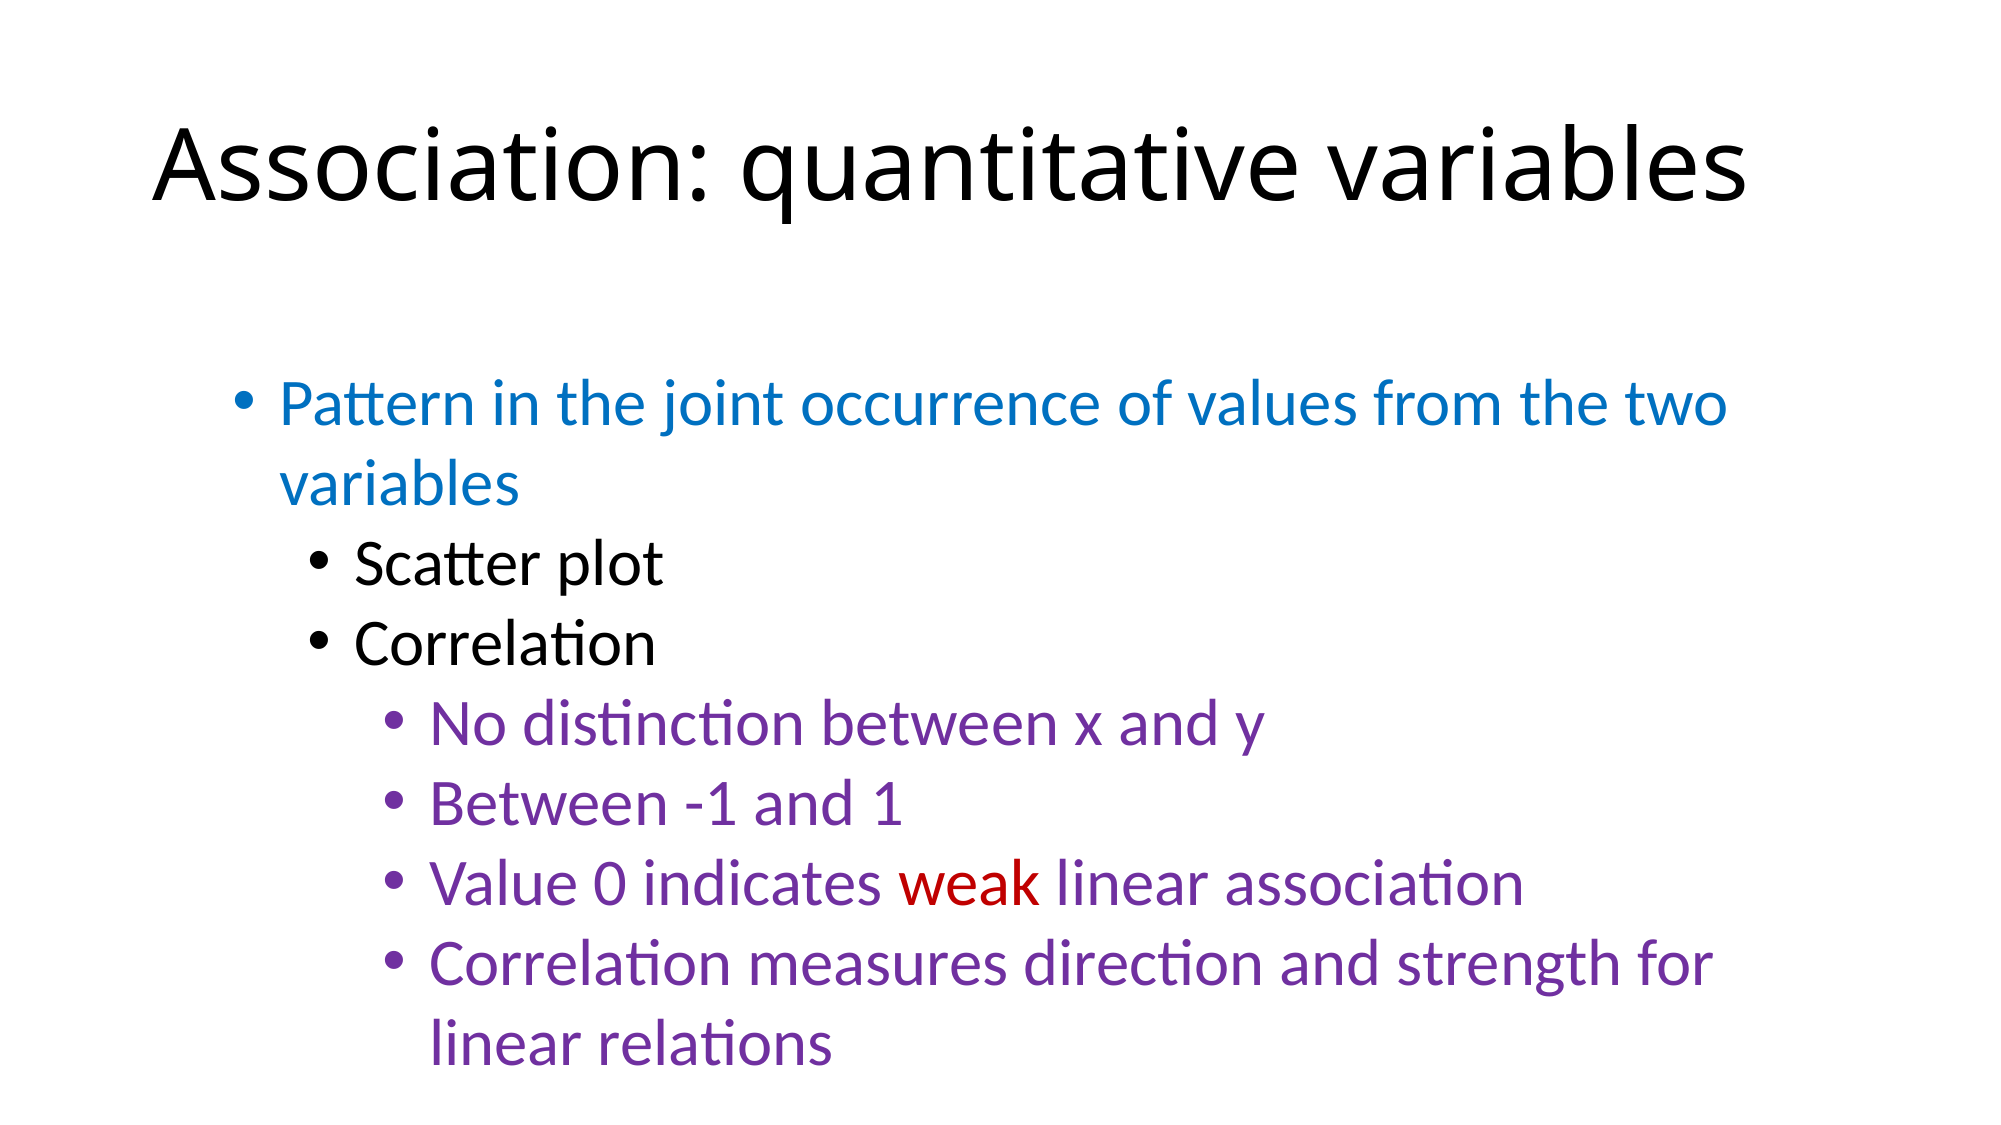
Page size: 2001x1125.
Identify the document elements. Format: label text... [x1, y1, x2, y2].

text_box Pattern in the joint occurrence of values from the two variables Scatter plot Correlation No distinction between x and y Between -1 and 1 Value 0 indicates weak linear association Correlation measures direction and strength for linear relations [217, 351, 1897, 1087]
title Association: quantitative variables [137, 59, 1863, 278]
